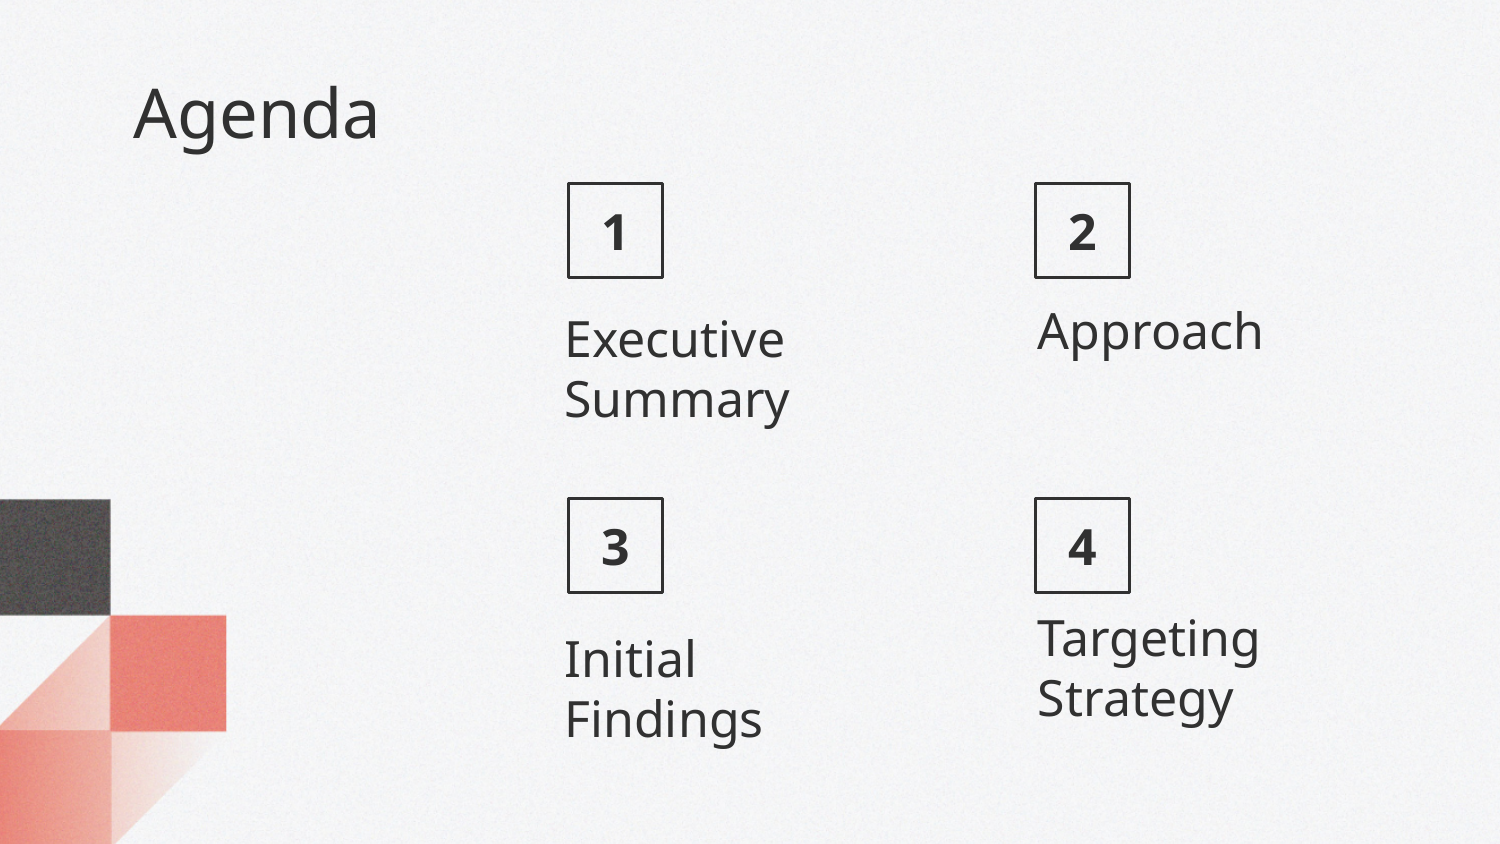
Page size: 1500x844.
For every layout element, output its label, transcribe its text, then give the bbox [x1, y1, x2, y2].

title 4 [1034, 497, 1131, 591]
title Agenda [118, 63, 1159, 158]
title 1 [567, 182, 664, 279]
title Targeting Strategy [1022, 591, 1339, 741]
title 3 [567, 497, 664, 594]
title Executive Summary [549, 285, 865, 450]
title 2 [1034, 182, 1131, 279]
title Approach [1022, 285, 1339, 373]
title Initial Findings [549, 619, 865, 756]
picture [0, 0, 1500, 844]
